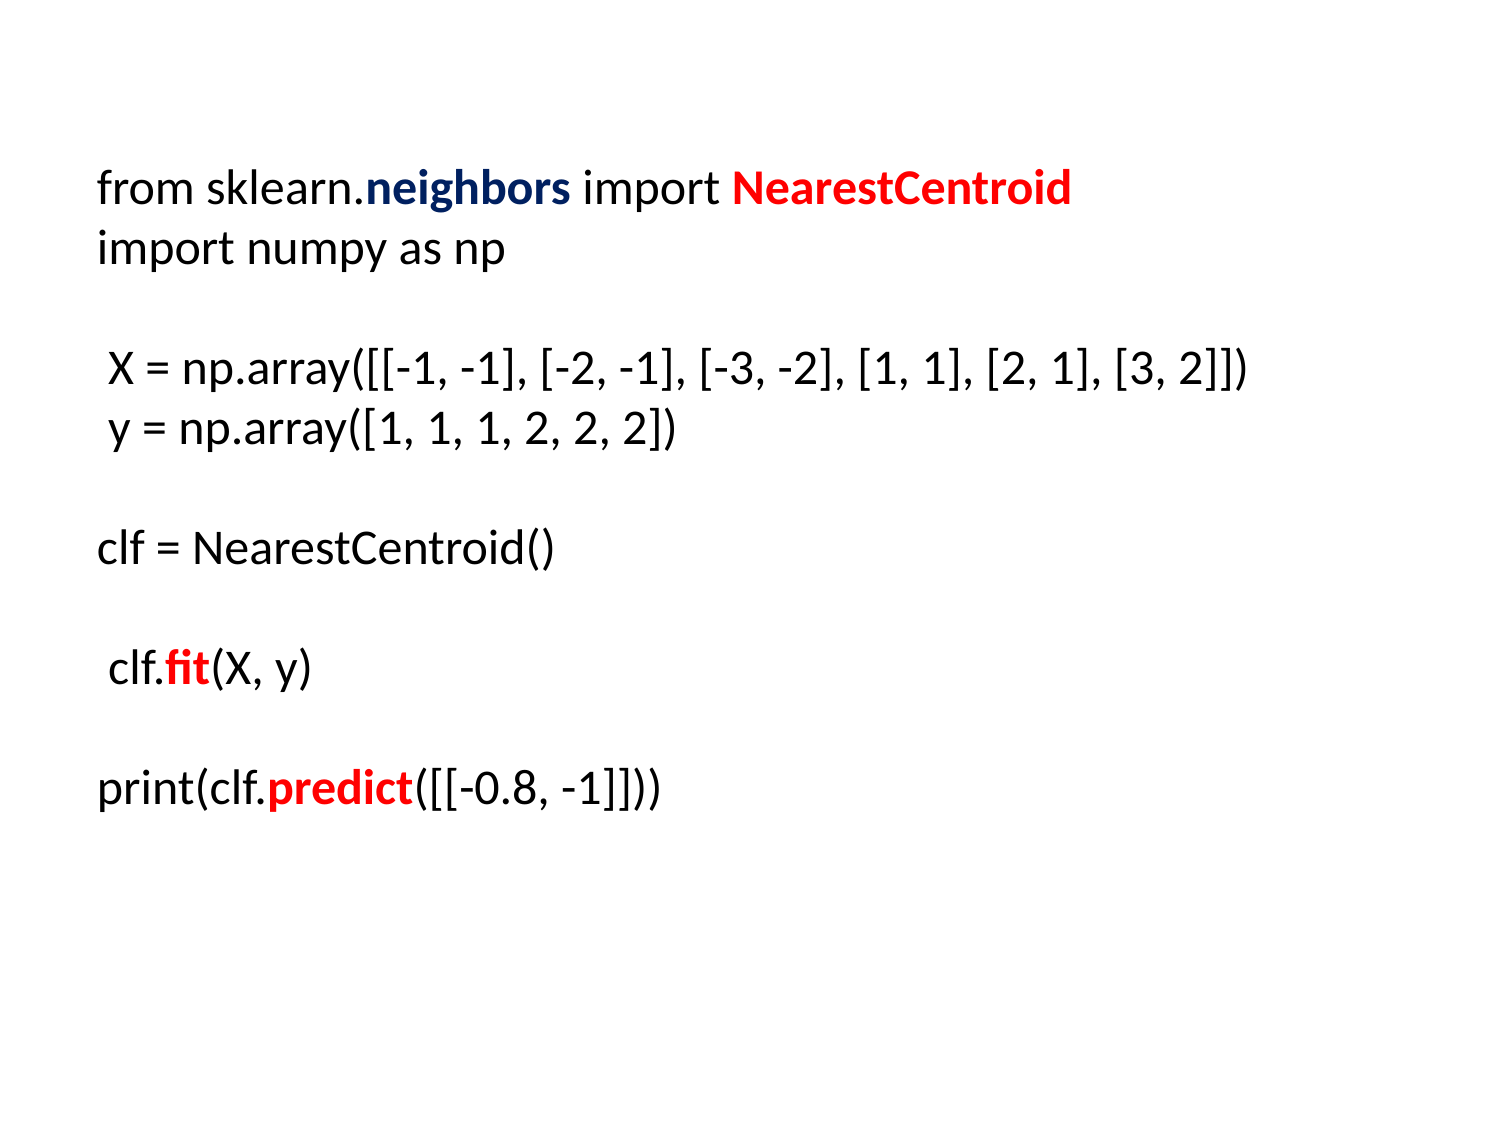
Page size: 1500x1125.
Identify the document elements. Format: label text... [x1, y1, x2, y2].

text_box from sklearn.neighbors import NearestCentroid import numpy as np X = np.array([[-1, -1], [-2, -1], [-3, -2], [1, 1], [2, 1], [3, 2]]) y = np.array([1, 1, 1, 2, 2, 2]) clf = NearestCentroid() clf.fit(X, y) print(clf.predict([[-0.8, -1]])) [82, 147, 1418, 822]
